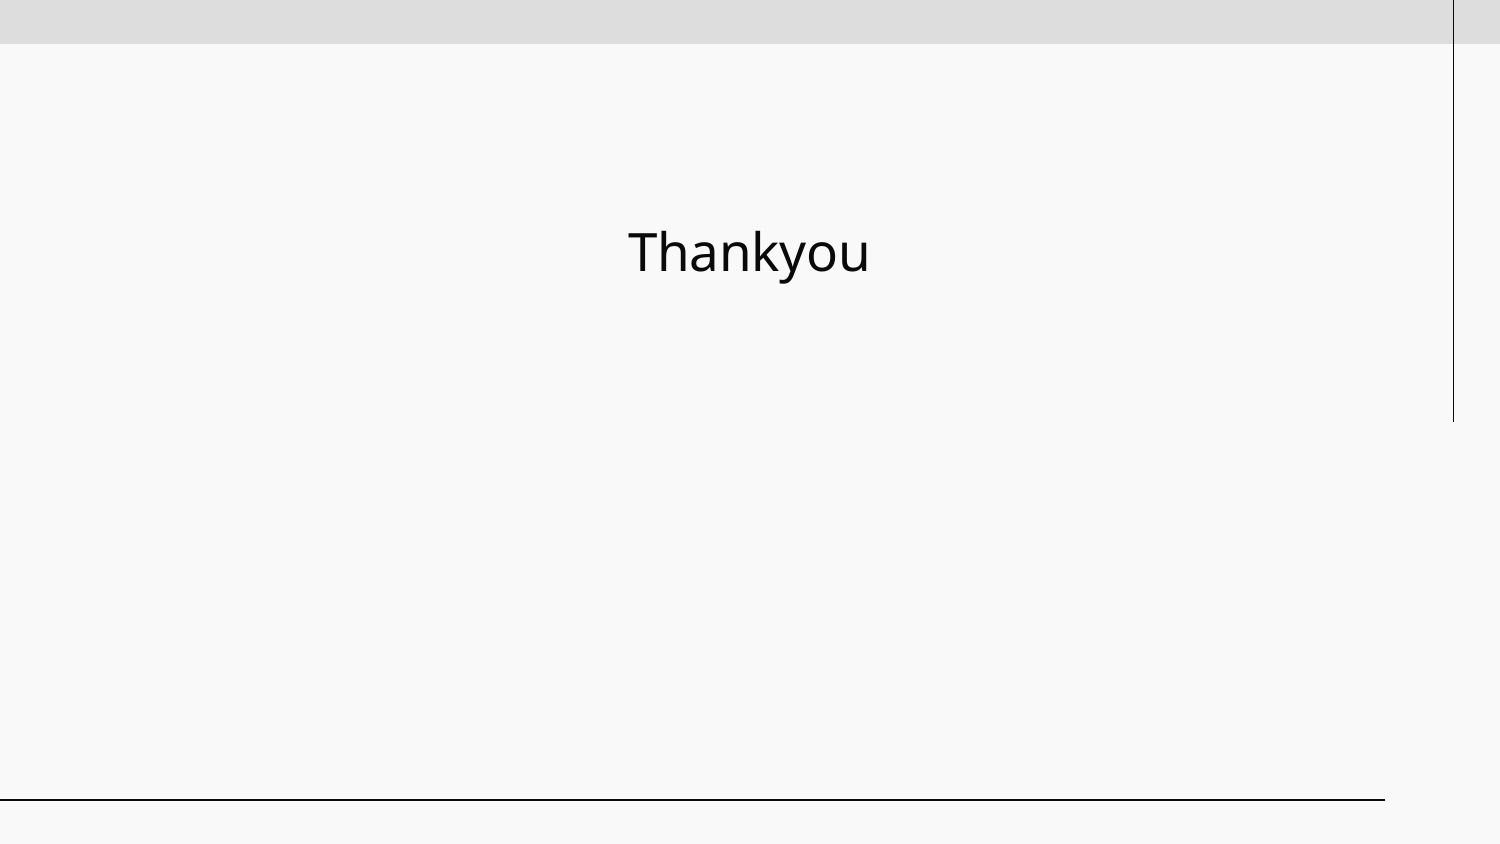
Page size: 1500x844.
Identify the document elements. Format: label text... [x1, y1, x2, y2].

title Thankyou [51, 203, 1449, 298]
